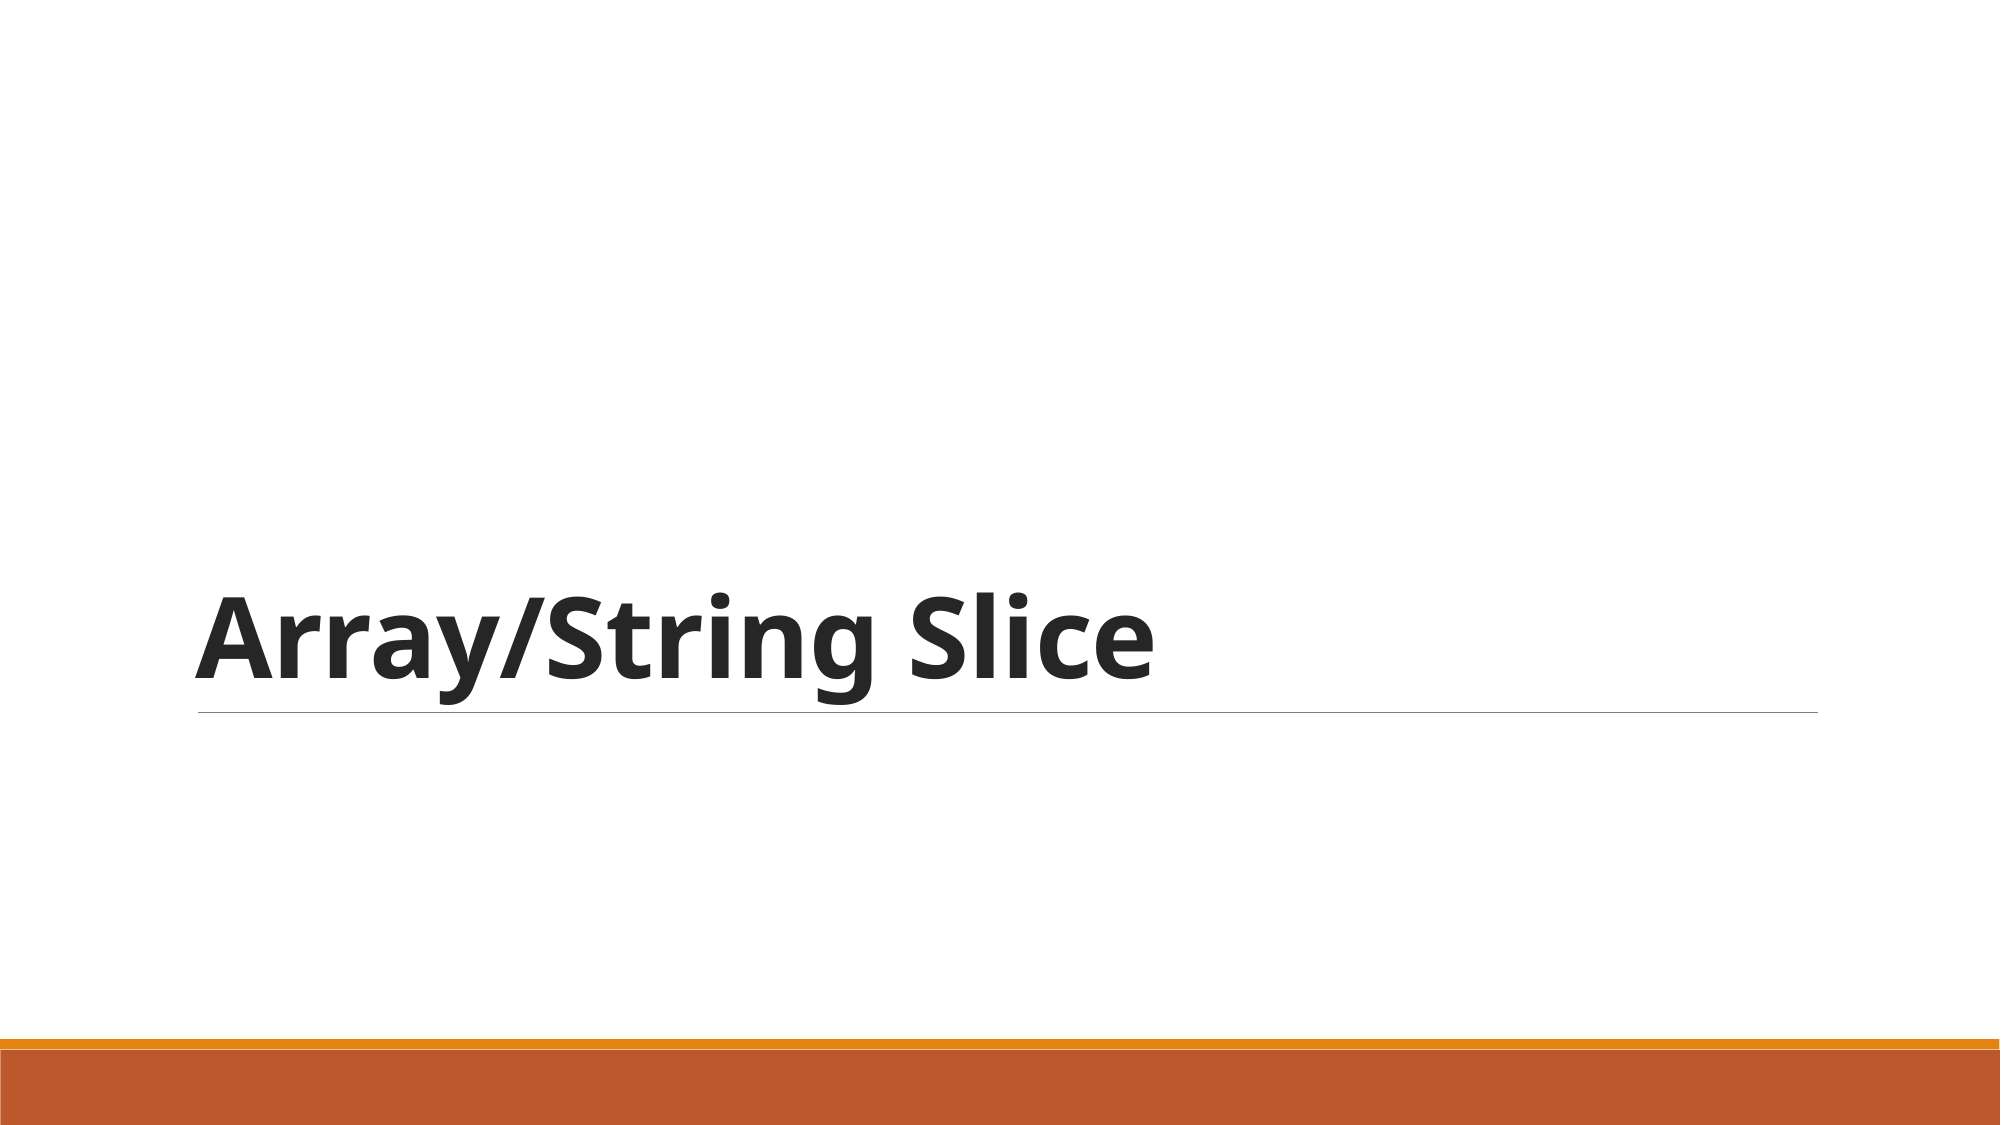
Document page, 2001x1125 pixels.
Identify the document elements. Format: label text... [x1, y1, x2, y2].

title Array/String Slice [180, 124, 1871, 710]
